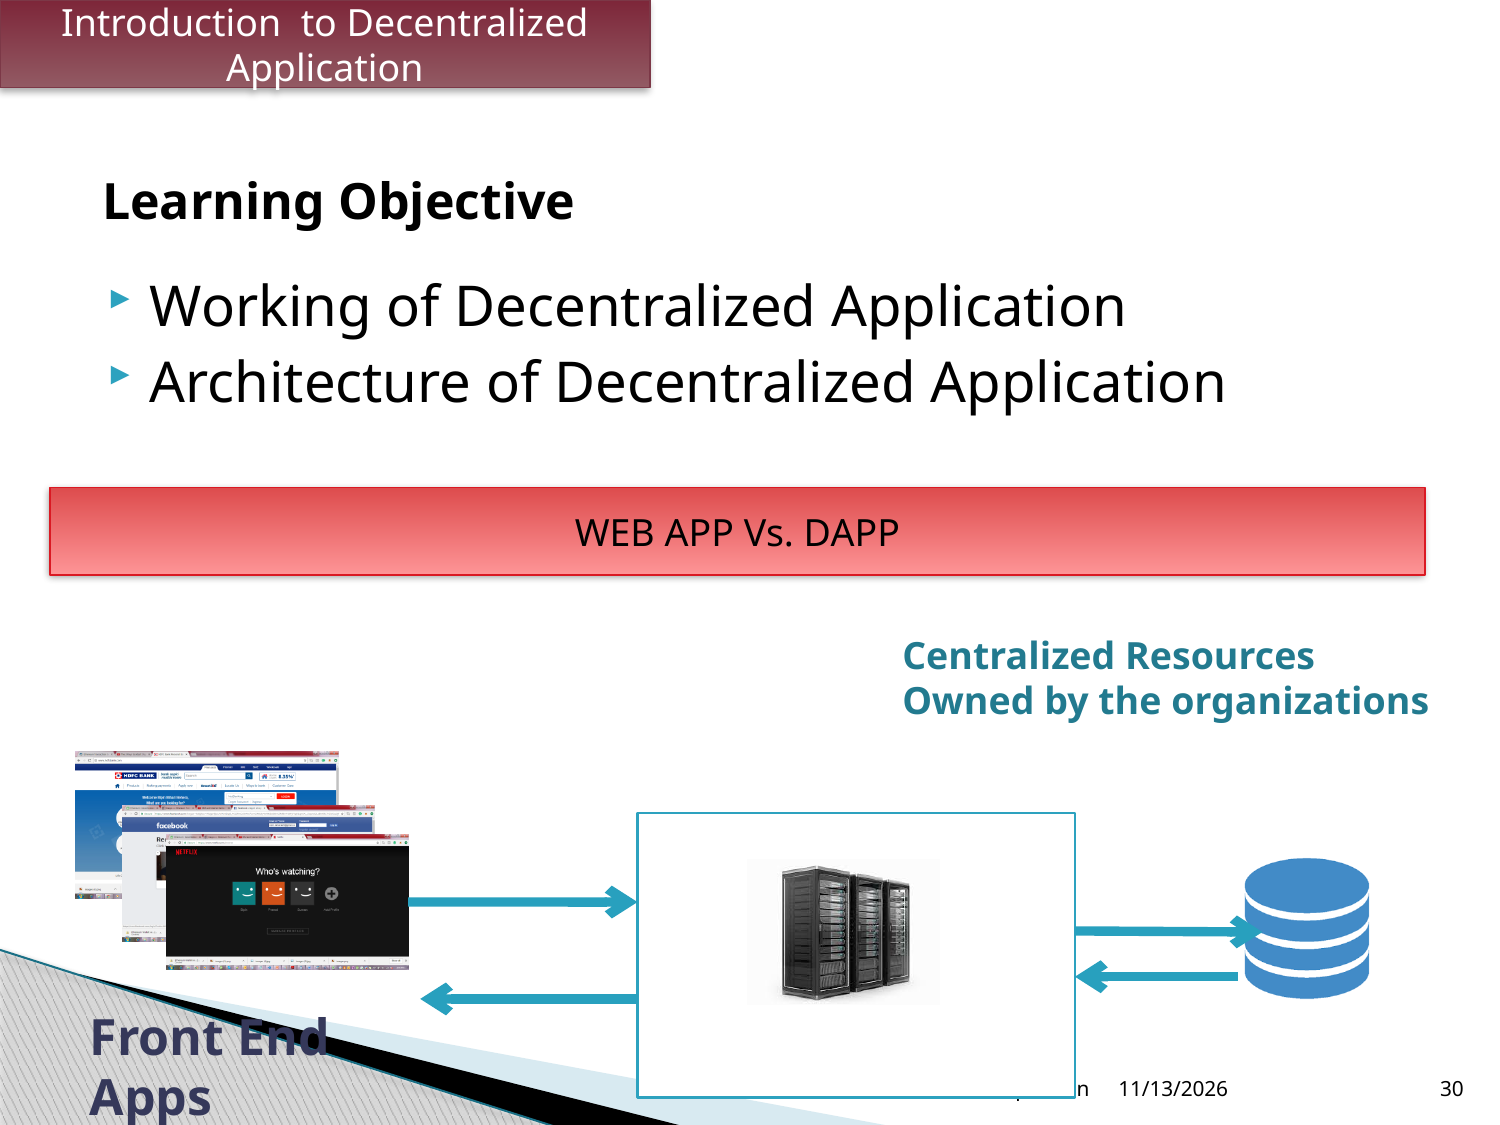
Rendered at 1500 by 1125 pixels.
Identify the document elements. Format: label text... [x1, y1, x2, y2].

slide_number 30 [1418, 1051, 1479, 1112]
text_box Learning Objective [87, 162, 613, 238]
text_box [636, 812, 1076, 1099]
picture [74, 750, 409, 971]
footer www.technotips.co.in [718, 1051, 1105, 1112]
picture [746, 859, 941, 1005]
picture [1232, 856, 1381, 1005]
text_box Introduction to Decentralized Application [0, 0, 651, 88]
text_box Front End Apps [74, 998, 438, 1125]
text_box WEB APP Vs. DAPP [49, 487, 1426, 576]
text_box Centralized Resources Owned by the organizations [887, 624, 1450, 730]
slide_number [1105, 1051, 1418, 1112]
list Working of Decentralized Application Architecture of Decentralized Application [75, 262, 1425, 486]
